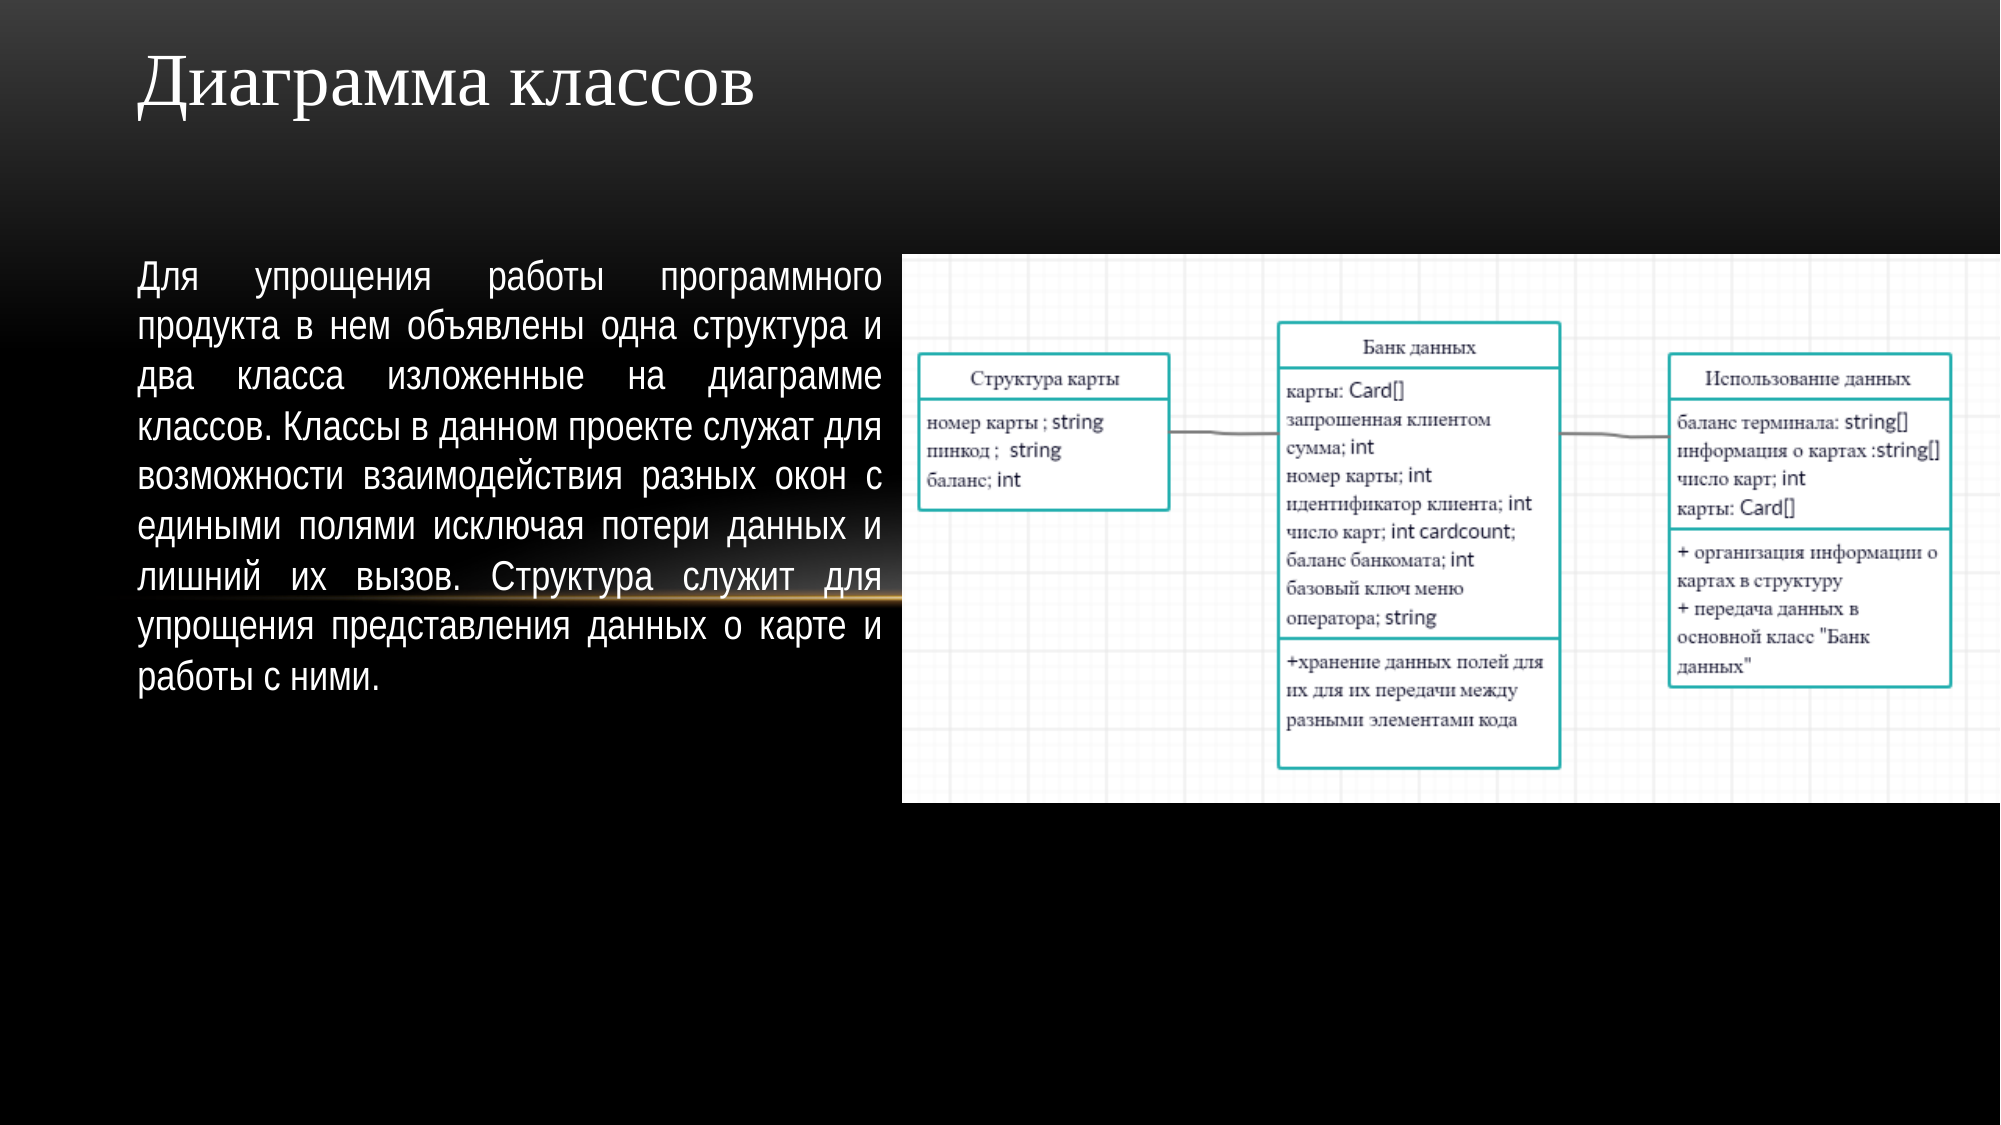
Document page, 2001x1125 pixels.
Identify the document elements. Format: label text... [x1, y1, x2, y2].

text_box Диаграмма классов [122, 23, 1542, 129]
text_box Для упрощения работы программного продукта в нем объявлены одна структура и два класса изложенные на диаграмме классов. Классы в данном проекте служат для возможности взаимодействия разных окон с едиными полями исключая потери данных и лишний их вызов. Структура служит для упрощения представления данных о карте и работы с ними. [122, 240, 898, 706]
picture [0, 0, 2000, 804]
